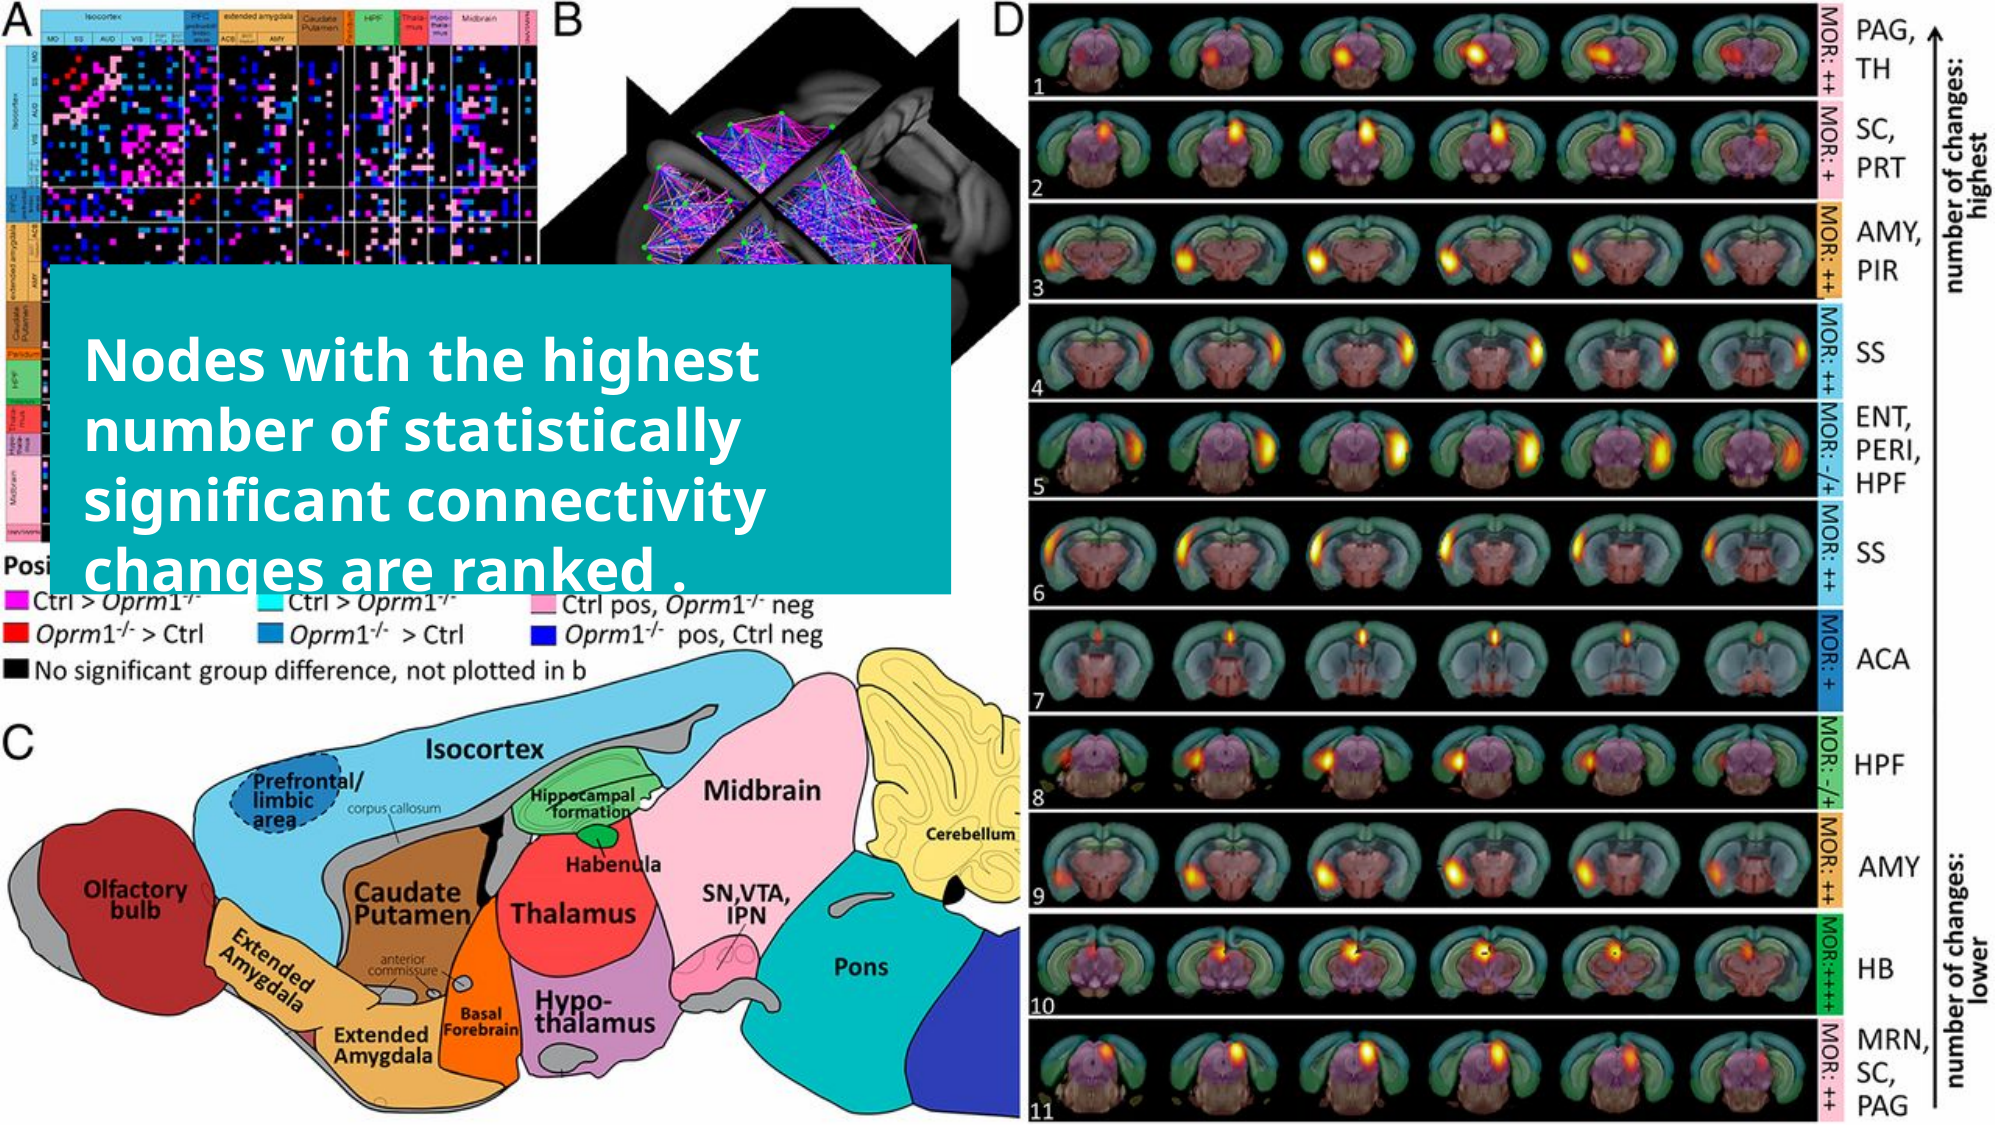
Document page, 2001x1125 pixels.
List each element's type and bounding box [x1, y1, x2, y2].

text_box [49, 264, 952, 595]
picture [0, 0, 1995, 1125]
